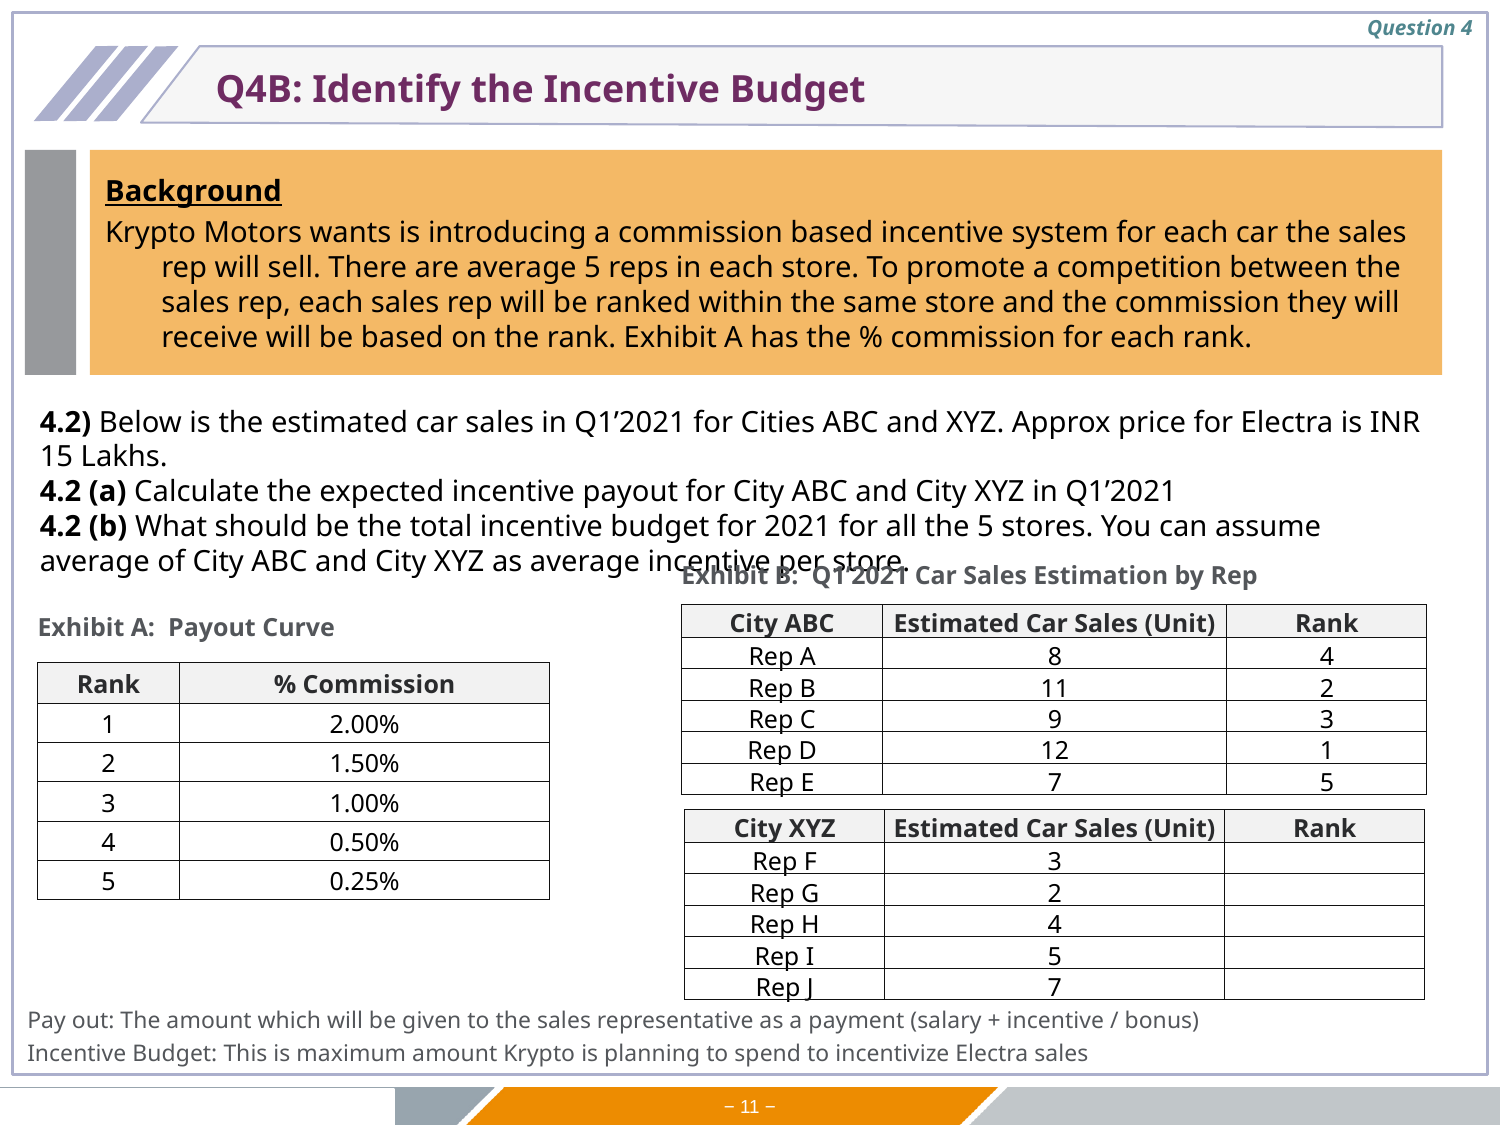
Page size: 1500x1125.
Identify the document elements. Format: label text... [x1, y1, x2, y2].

table_cell Rep I [685, 937, 884, 968]
text_box Pay out: The amount which will be given to the sales representative as a payment (salary + incentive / bonus) Incentive Budget: This is maximum amount Krypto is planning to spend to incentivize Electra sales [12, 998, 1488, 1073]
table_cell Rep J [685, 969, 884, 998]
table_cell Rep H [685, 906, 884, 936]
table_cell 1 [38, 704, 179, 742]
table_cell 7 [883, 764, 1226, 794]
table_cell Rep F [685, 843, 884, 873]
table_header City XYZ [685, 810, 884, 842]
text_box Question 4 [1149, 4, 1488, 50]
table_cell [1225, 937, 1424, 968]
picture [0, 1087, 1500, 1125]
table_cell 8 [883, 638, 1226, 668]
table_cell [1225, 843, 1424, 873]
table_cell [1225, 969, 1424, 998]
table_cell 5 [38, 861, 179, 899]
text_box Exhibit A: Payout Curve [37, 604, 466, 650]
table_cell 7 [885, 969, 1224, 998]
table_cell Rep D [682, 732, 882, 763]
table_cell 4 [1227, 638, 1426, 668]
table_cell 5 [885, 937, 1224, 968]
table_cell Rep G [685, 874, 884, 905]
table_cell 12 [883, 732, 1226, 763]
table_cell 3 [38, 782, 179, 821]
table_cell 1.50% [180, 743, 549, 781]
text_box [12, 12, 1488, 998]
text_box 4.2) Below is the estimated car sales in Q1’2021 for Cities ABC and XYZ. Approx price for Electra is INR 15 Lakhs. 4.2 (a) Calculate the expected incentive payout for City ABC and City XYZ in Q1’2021 4.2 (b) What should be the total incentive budget for 2021 for all the 5 stores. You can assume average of City ABC and City XYZ as average incentive per store. [24, 395, 1443, 585]
table_cell 11 [883, 669, 1226, 700]
table_cell Rep E [682, 764, 882, 794]
table_cell 9 [883, 701, 1226, 731]
table_header % Commission [180, 663, 549, 703]
table_cell Rep B [682, 669, 882, 700]
table_cell 3 [885, 843, 1224, 873]
text_box Exhibit B: Q1’2021 Car Sales Estimation by Rep [681, 551, 1285, 597]
table_cell Rep C [682, 701, 882, 731]
table_cell 4 [885, 906, 1224, 936]
table_header Estimated Car Sales (Unit) [883, 605, 1226, 637]
table_cell 2.00% [180, 704, 549, 742]
table_cell 4 [38, 822, 179, 860]
table_header Rank [38, 663, 179, 703]
table_header Estimated Car Sales (Unit) [885, 810, 1224, 842]
table_cell 2 [885, 874, 1224, 905]
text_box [67, 27, 1443, 140]
table_cell 1.00% [180, 782, 549, 821]
table_cell 5 [1227, 764, 1426, 794]
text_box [24, 149, 1443, 376]
table_cell 3 [1227, 701, 1426, 731]
table_header Rank [1227, 605, 1426, 637]
table_cell 2 [1227, 669, 1426, 700]
table_header Rank [1225, 810, 1424, 842]
table_cell 2 [38, 743, 179, 781]
table_cell [1225, 874, 1424, 905]
table_header City ABC [682, 605, 882, 637]
table_cell Rep A [682, 638, 882, 668]
table_cell 0.50% [180, 822, 549, 860]
table_cell 0.25% [180, 861, 549, 899]
table_cell 1 [1227, 732, 1426, 763]
table_cell [1225, 906, 1424, 936]
